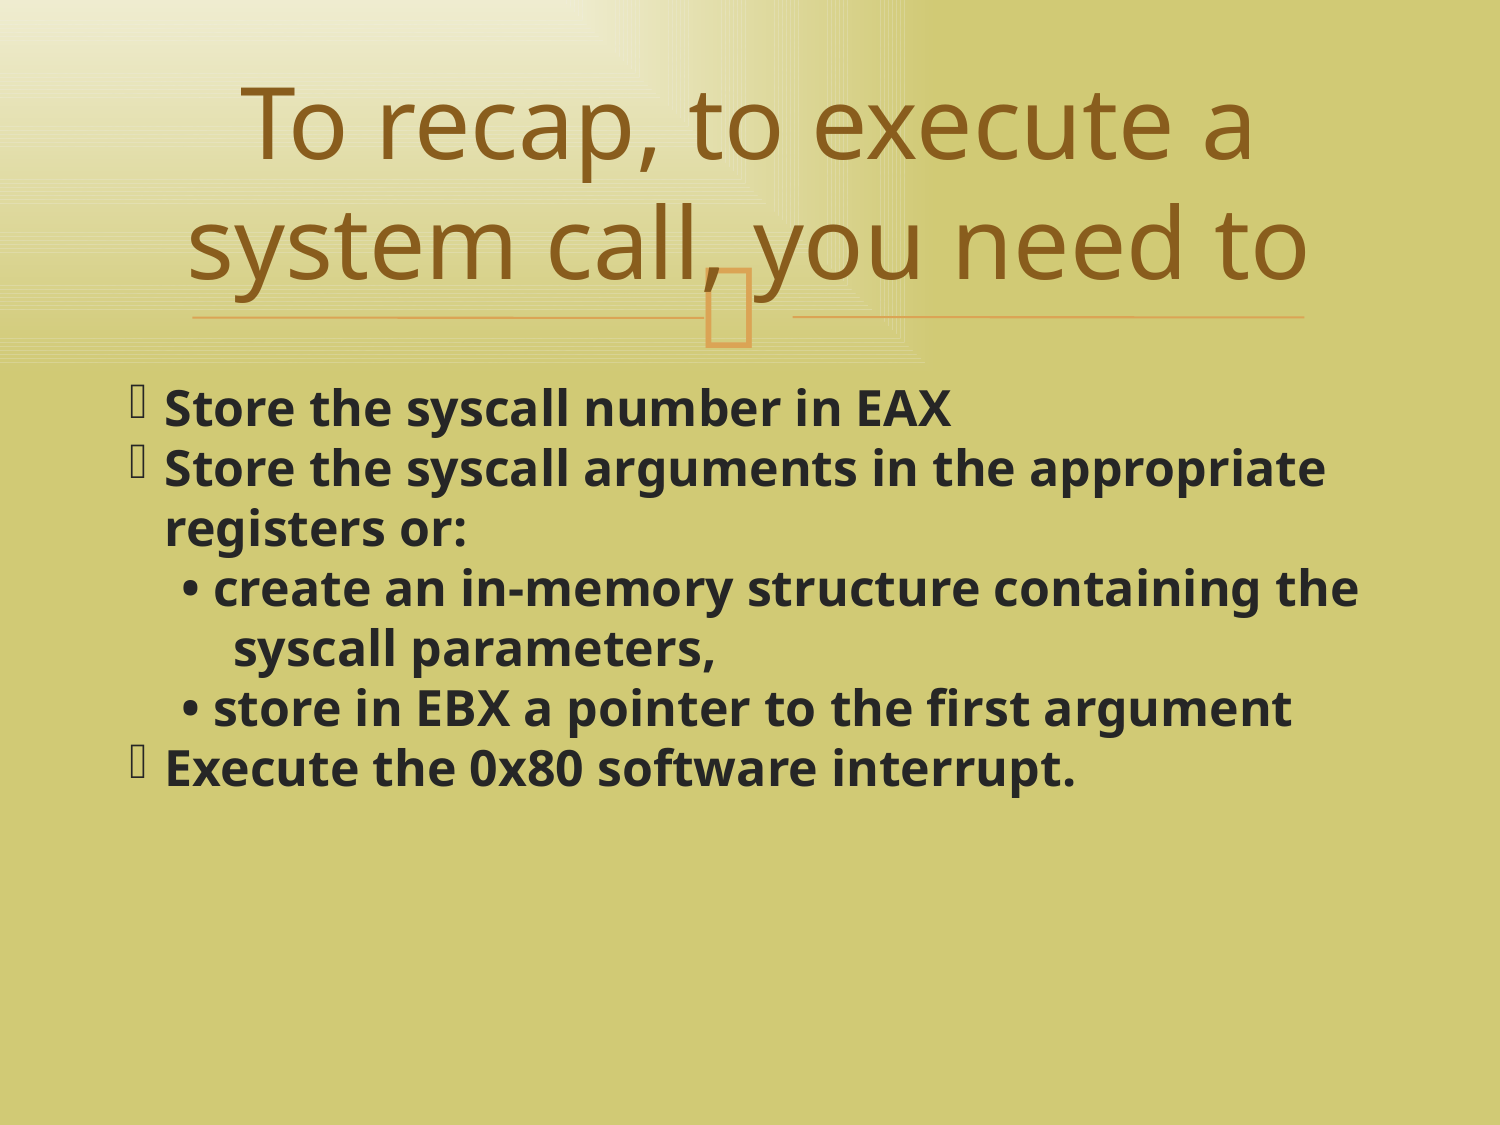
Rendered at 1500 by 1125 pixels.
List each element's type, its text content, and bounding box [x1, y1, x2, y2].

text_box Store the syscall number in EAX Store the syscall arguments in the appropriate registers or: • create an in-memory structure containing the syscall parameters, • store in EBX a pointer to the first argument Execute the 0x80 software interrupt. [114, 368, 1386, 1005]
text_box To recap, to execute a system call, you need to [112, 93, 1386, 267]
